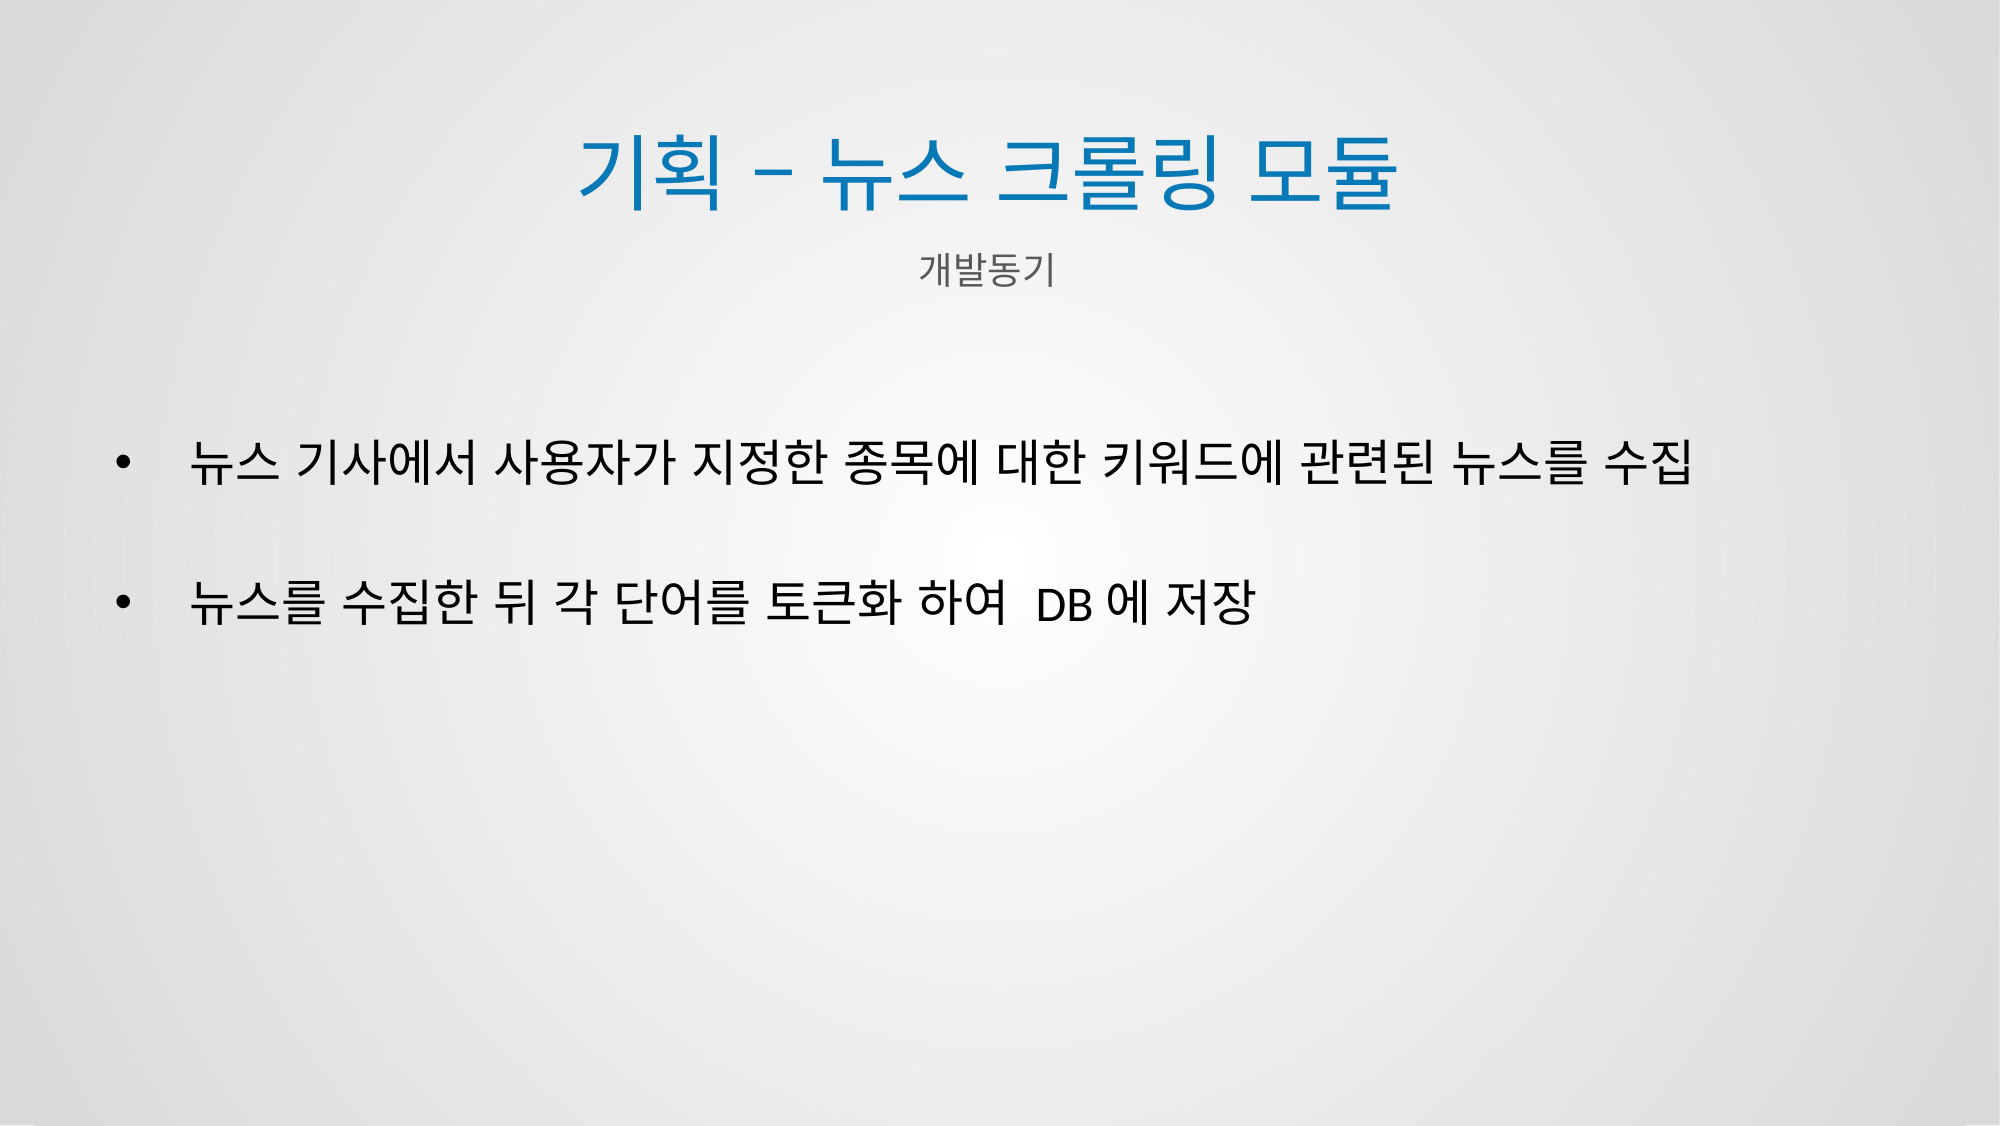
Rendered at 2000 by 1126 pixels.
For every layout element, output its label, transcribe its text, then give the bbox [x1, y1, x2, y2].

text_box 기획 – 뉴스 크롤링 모듈 [401, 113, 1575, 229]
text_box 개발동기 [379, 239, 1597, 300]
text_box 뉴스 기사에서 사용자가 지정한 종목에 대한 키워드에 관련된 뉴스를 수집 뉴스를 수집한 뒤 각 단어를 토큰화 하여 DB에 저장 [99, 354, 1922, 991]
